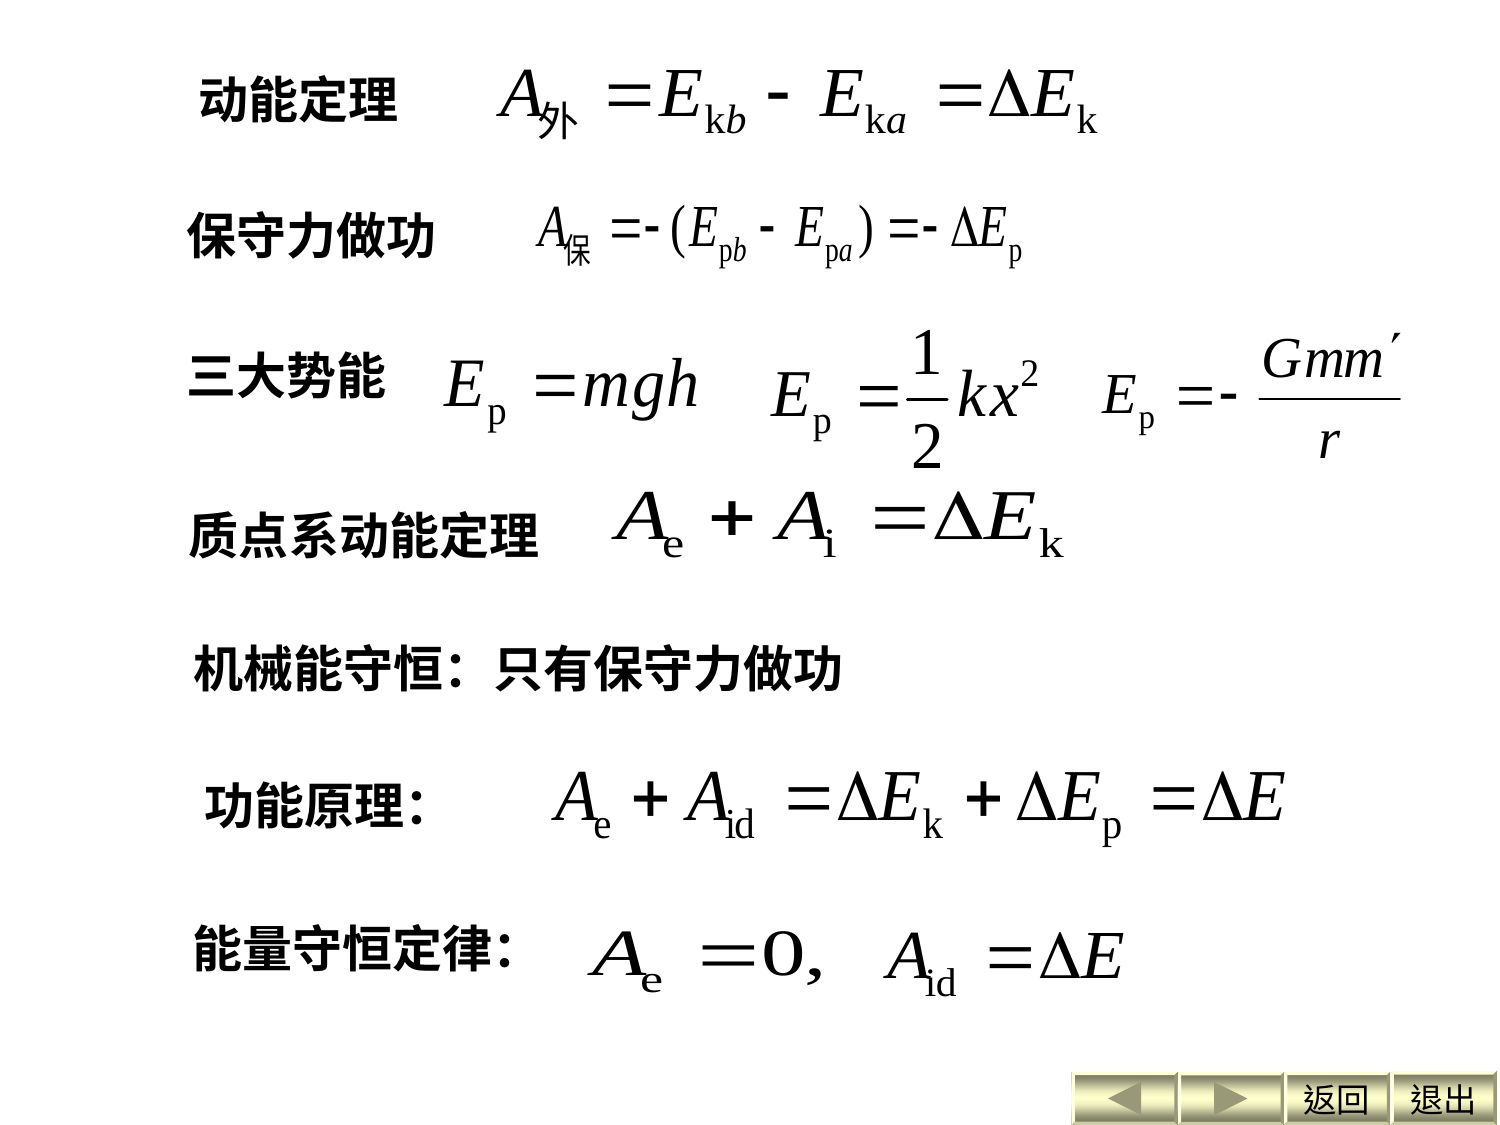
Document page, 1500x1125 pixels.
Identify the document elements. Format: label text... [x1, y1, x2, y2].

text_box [483, 45, 1112, 152]
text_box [759, 310, 1047, 480]
text_box 保守力做功 [172, 197, 452, 272]
text_box 能量守恒定律： [178, 909, 558, 985]
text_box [571, 909, 840, 1009]
text_box 功能原理： [189, 767, 470, 843]
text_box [526, 187, 1034, 282]
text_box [596, 467, 1083, 576]
text_box 质点系动能定理 [174, 497, 554, 572]
text_box 机械能守恒：只有保守力做功 [178, 630, 859, 705]
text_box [539, 746, 1300, 863]
text_box 动能定理 [183, 61, 414, 137]
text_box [1092, 321, 1407, 469]
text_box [432, 337, 710, 444]
text_box 三大势能 [171, 337, 402, 413]
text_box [870, 909, 1139, 1014]
